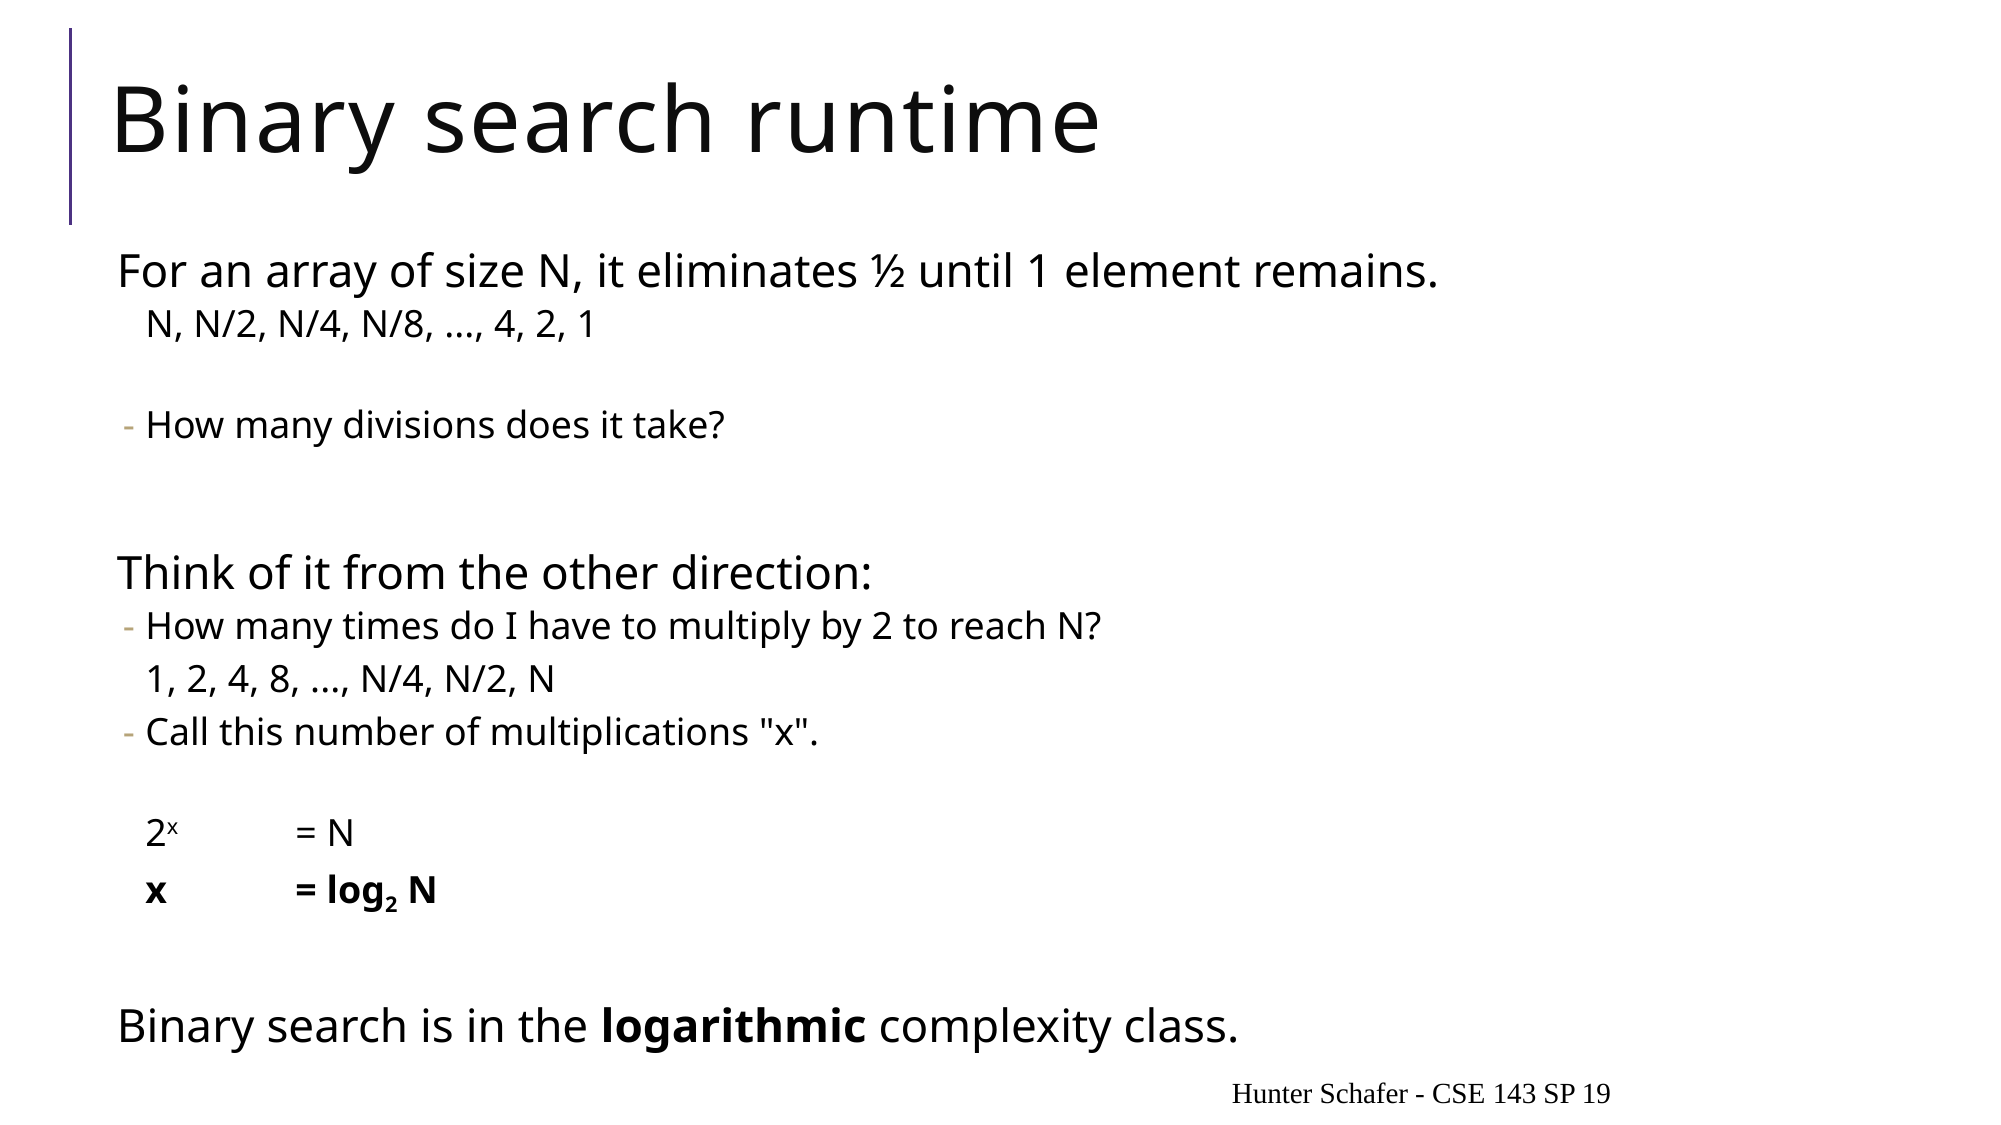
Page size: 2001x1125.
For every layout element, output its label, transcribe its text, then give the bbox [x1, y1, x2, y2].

footer Hunter Schafer - CSE 143 SP 19 [937, 1069, 1906, 1115]
list For an array of size N, it eliminates ½ until 1 element remains. N, N/2, N/4, N/8, ..., 4, 2, 1 How many divisions does it take? Think of it from the other direction: How many times do I have to multiply by 2 to reach N? 1, 2, 4, 8, ..., N/4, N/2, N Call this number of multiplications "x". 2x = N x = log2 N Binary search is in the logarithmic complexity class. [94, 240, 1930, 1035]
title Binary search runtime [94, 43, 1930, 210]
